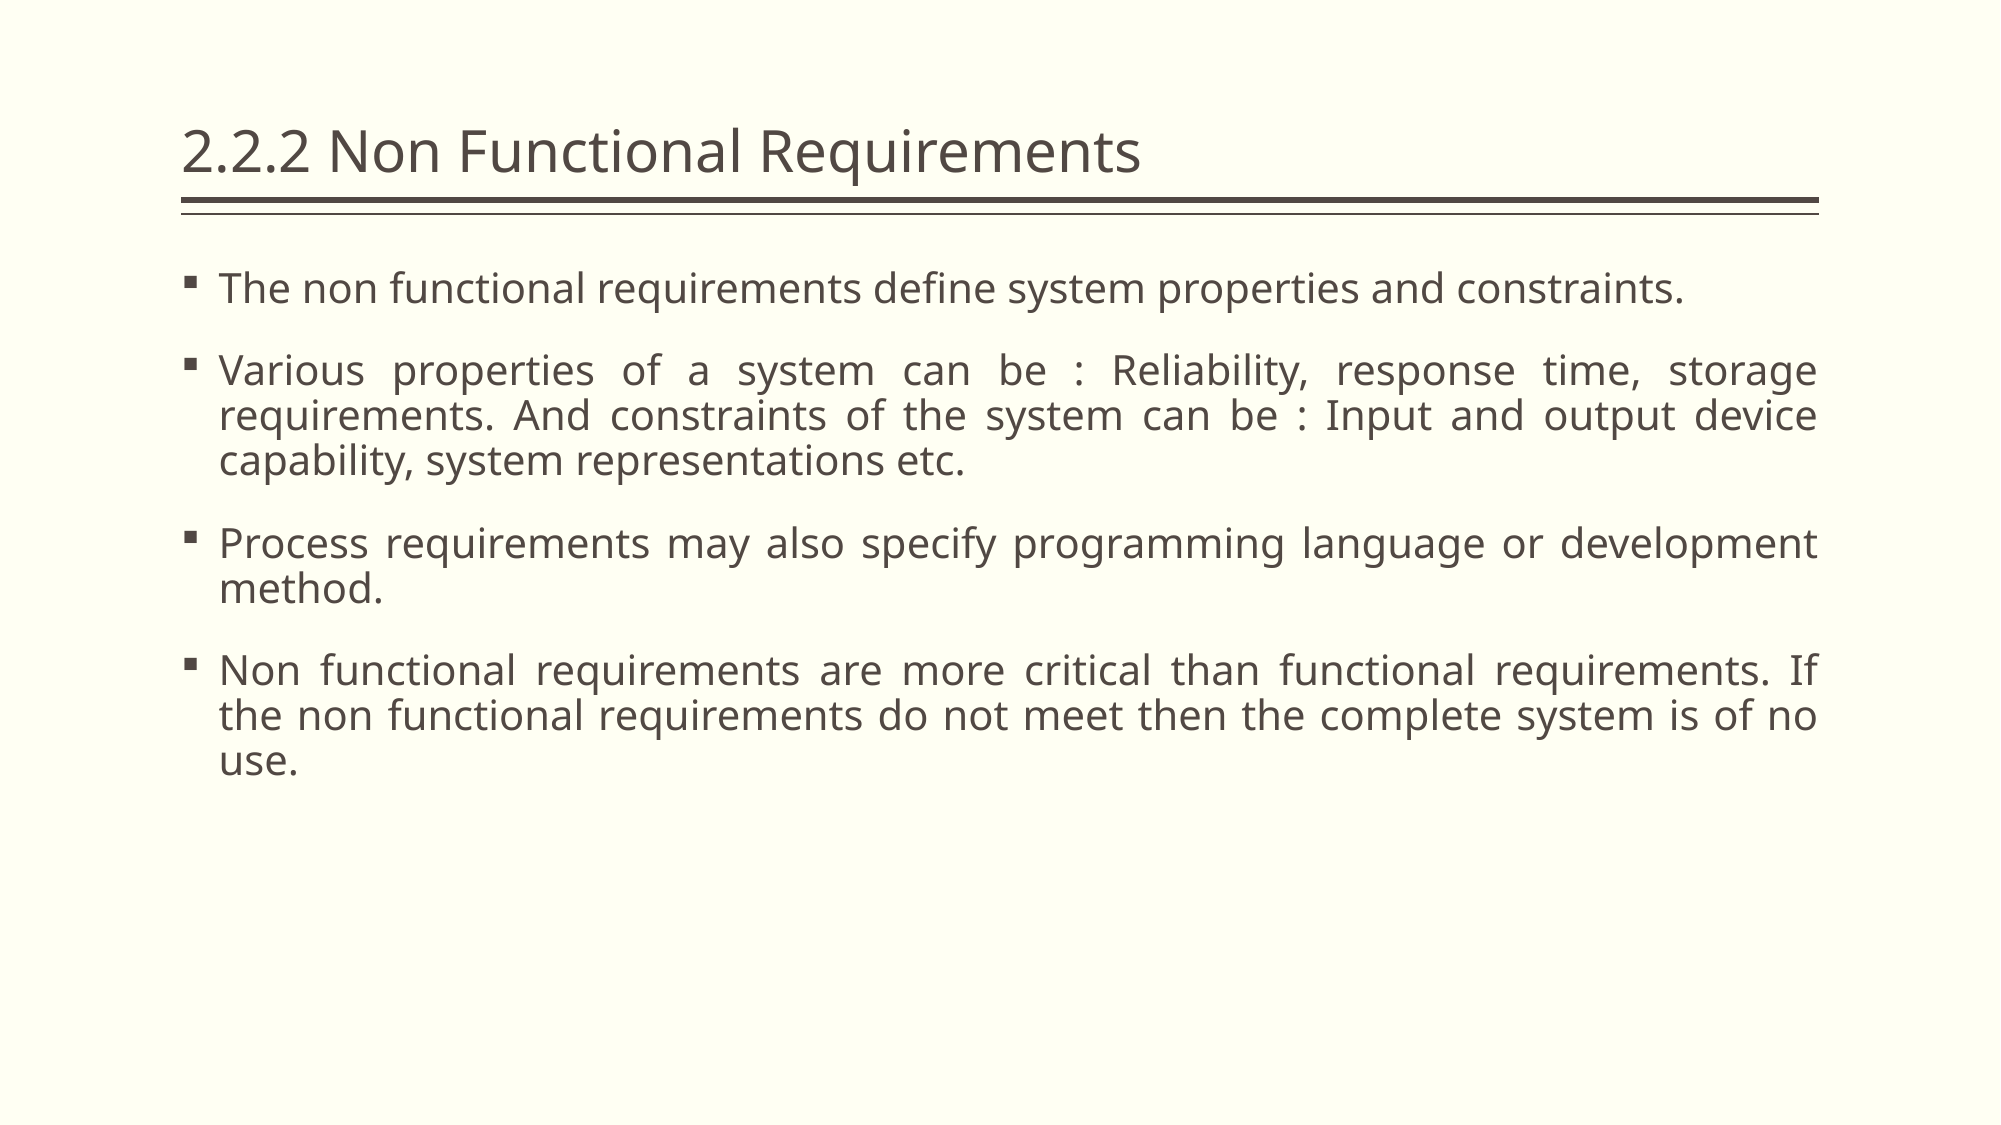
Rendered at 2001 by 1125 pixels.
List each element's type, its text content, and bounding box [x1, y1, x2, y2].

list The non functional requirements define system properties and constraints. Various properties of a system can be : Reliability, response time, storage requirements. And constraints of the system can be : Input and output device capability, system representations etc. Process requirements may also specify programming language or development method. Non functional requirements are more critical than functional requirements. If the non functional requirements do not meet then the complete system is of no use. [181, 259, 1819, 1010]
title 2.2.2 Non Functional Requirements [181, 12, 1819, 193]
